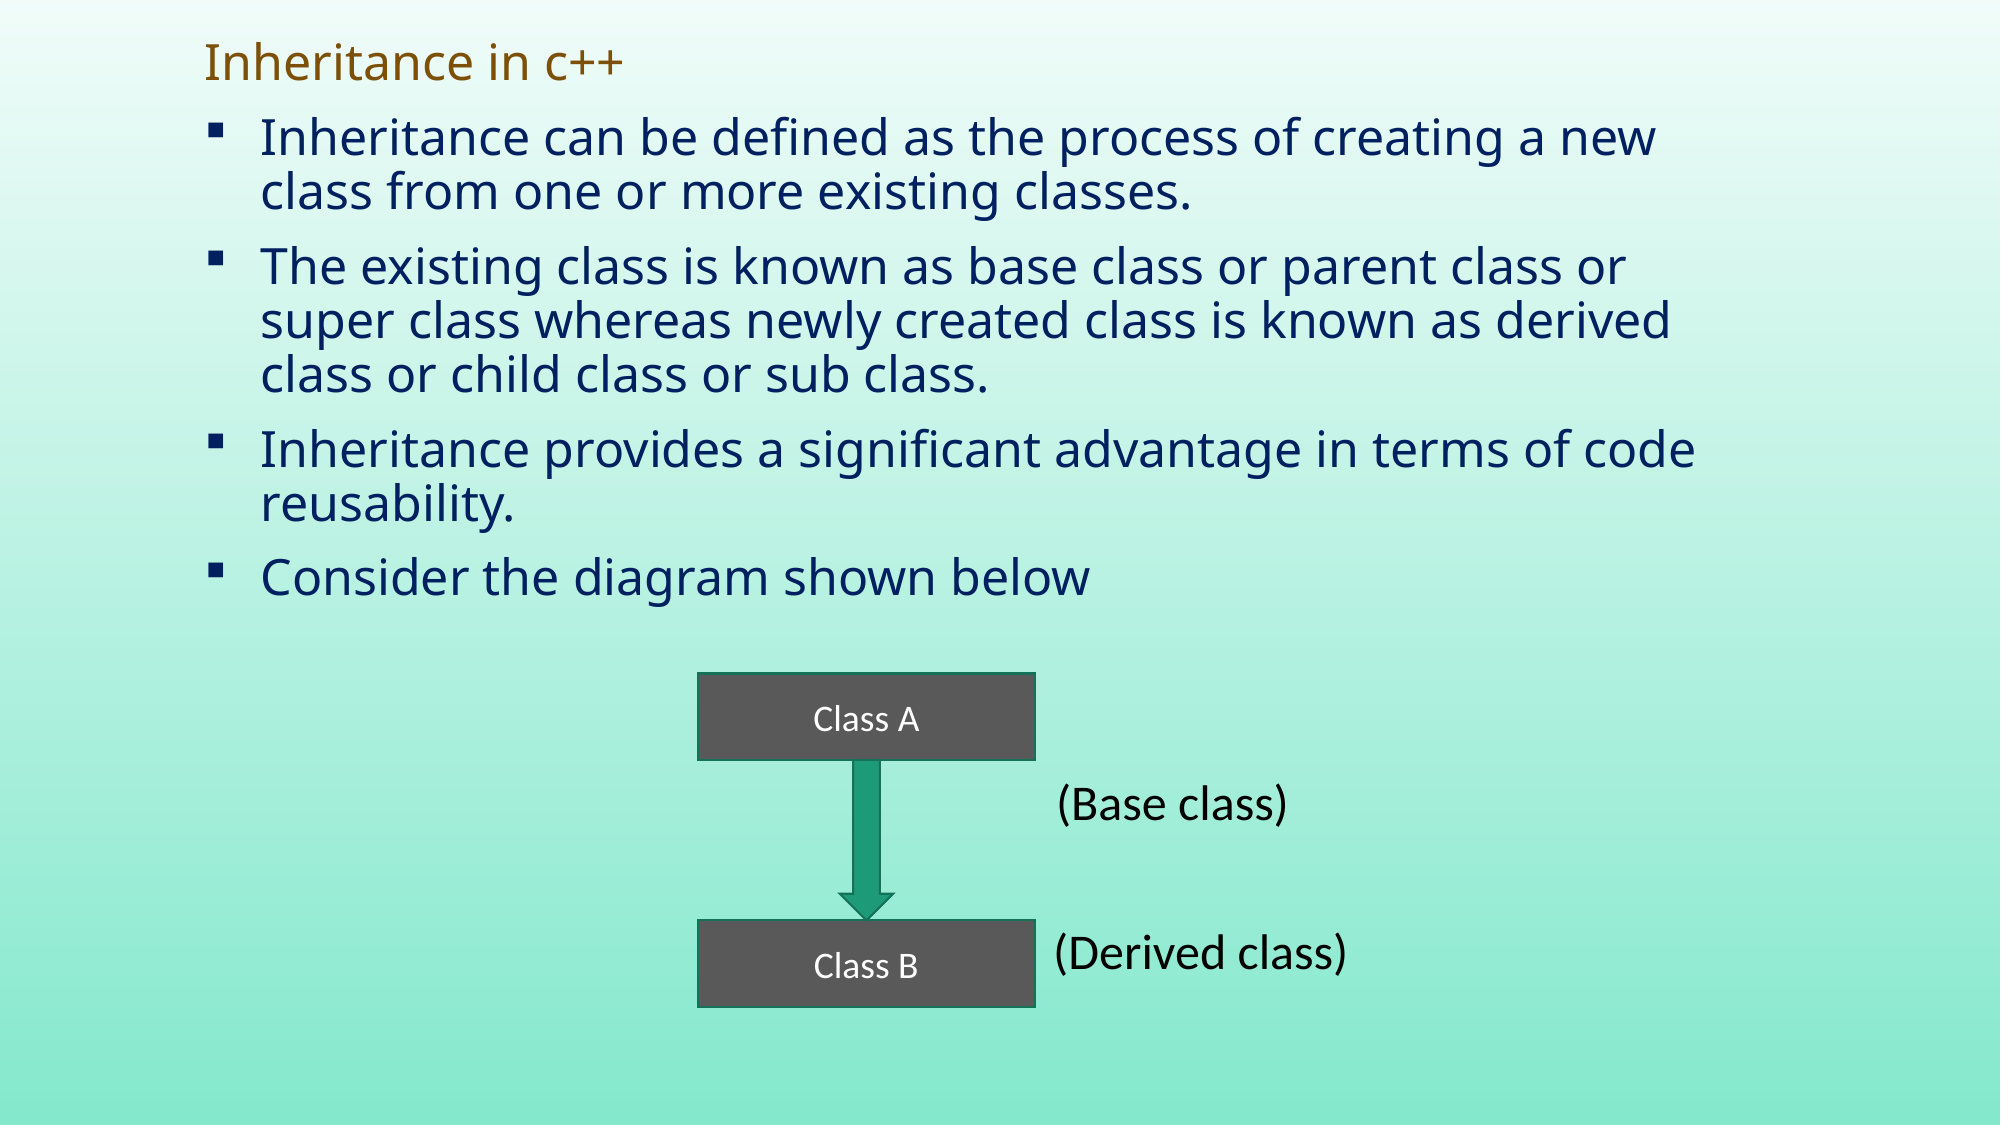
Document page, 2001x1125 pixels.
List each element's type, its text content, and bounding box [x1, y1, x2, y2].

text_box Class B [697, 919, 1036, 1008]
text_box Class A [697, 672, 1036, 761]
subtitle Inheritance in c++ Inheritance can be defined as the process of creating a new class from one or more existing classes. The existing class is known as base class or parent class or super class whereas newly created class is known as derived class or child class or sub class. Inheritance provides a significant advantage in terms of code reusability. Consider the diagram shown below (Base class) (Derived class) [189, 29, 1785, 1057]
text_box [837, 758, 896, 922]
